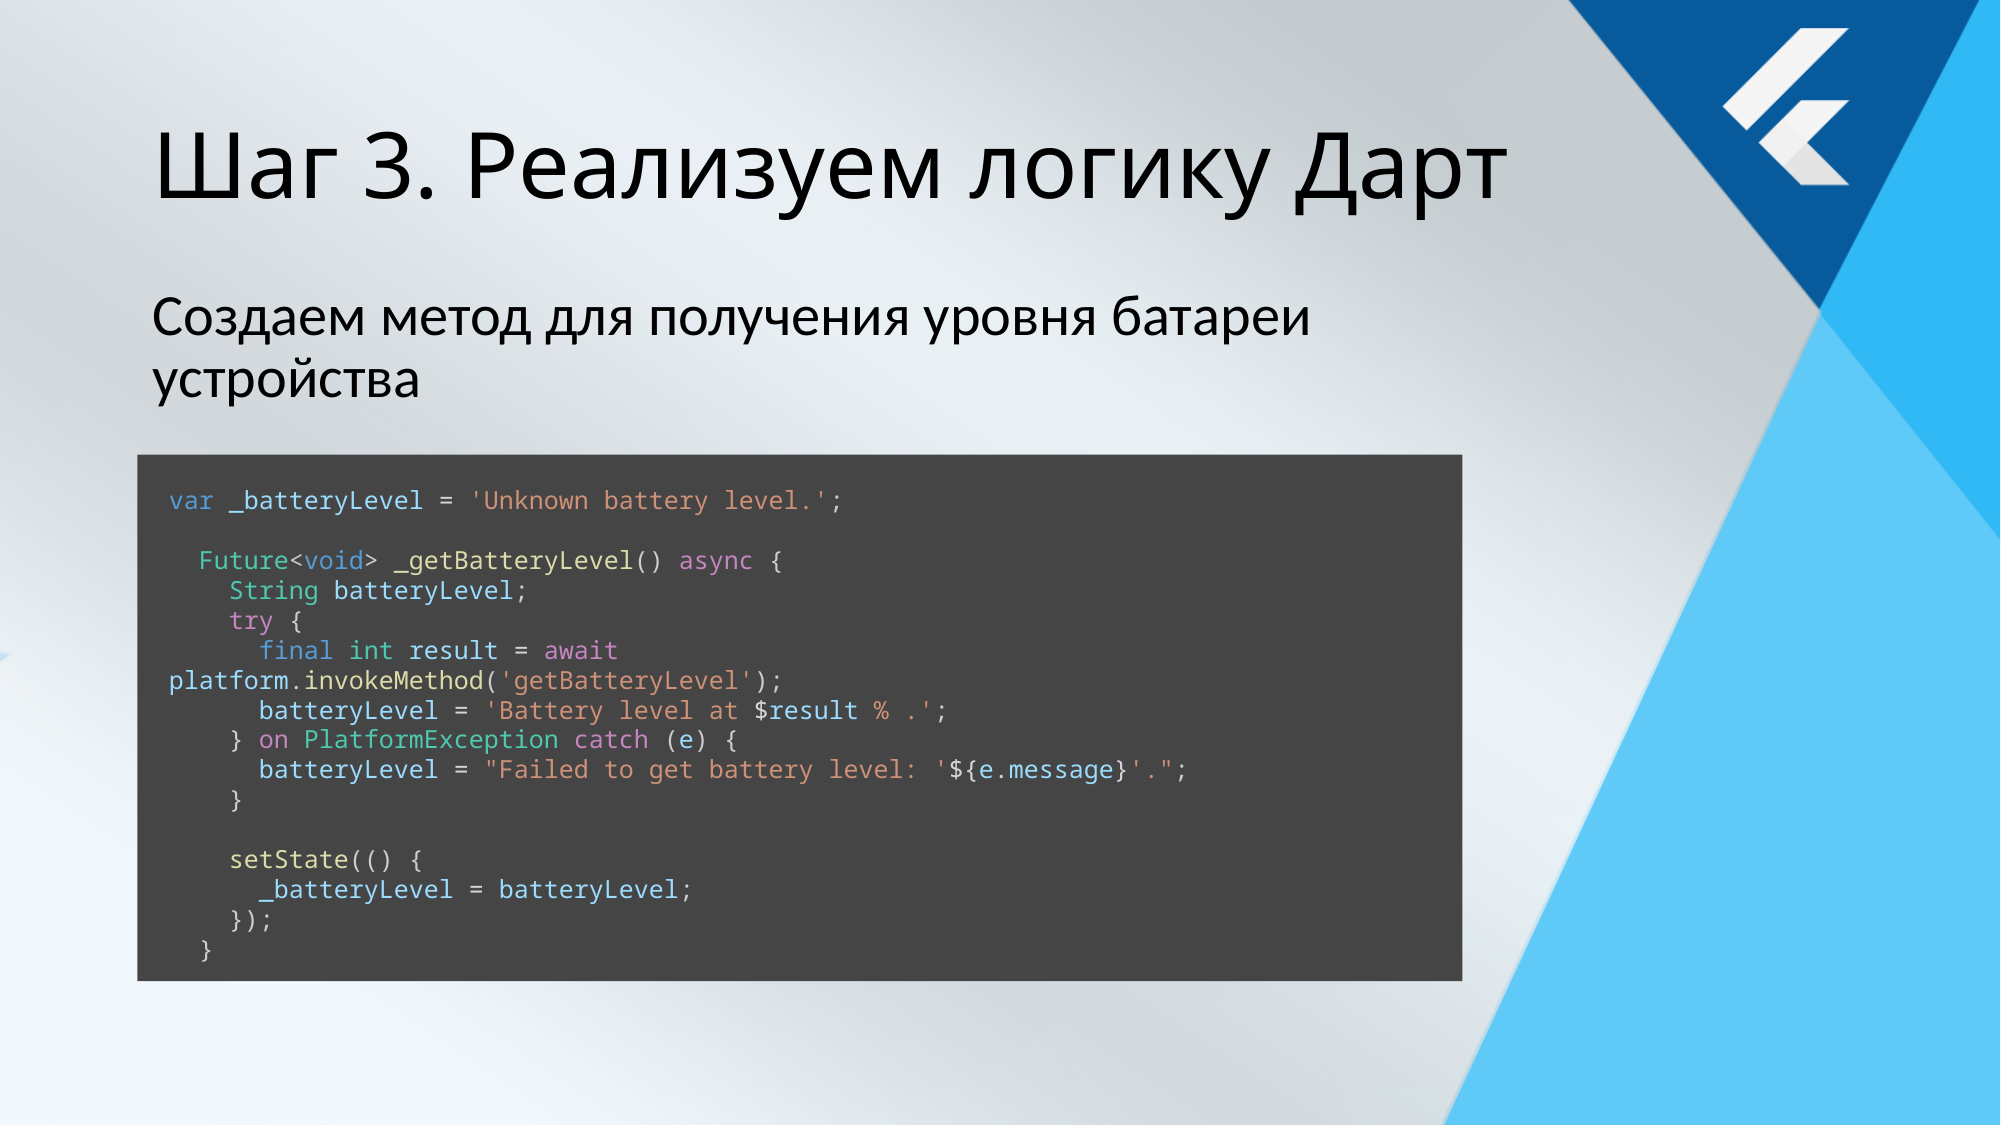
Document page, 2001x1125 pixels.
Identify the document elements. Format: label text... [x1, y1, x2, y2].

list Создаем метод для получения уровня батареи устройства [137, 277, 1590, 582]
title Шаг 3. Реализуем логику Дарт [137, 59, 1863, 278]
text_box [136, 454, 1463, 982]
picture [0, 0, 2001, 1125]
text_box var _batteryLevel = 'Unknown battery level.'; Future<void> _getBatteryLevel() async { String batteryLevel; try { final int result = await platform.invokeMethod('getBatteryLevel'); batteryLevel = 'Battery level at $result % .'; } on PlatformException catch (e) { batteryLevel = "Failed to get battery level: '${e.message}'."; } setState(() { _batteryLevel = batteryLevel; }); } [154, 582, 1209, 971]
